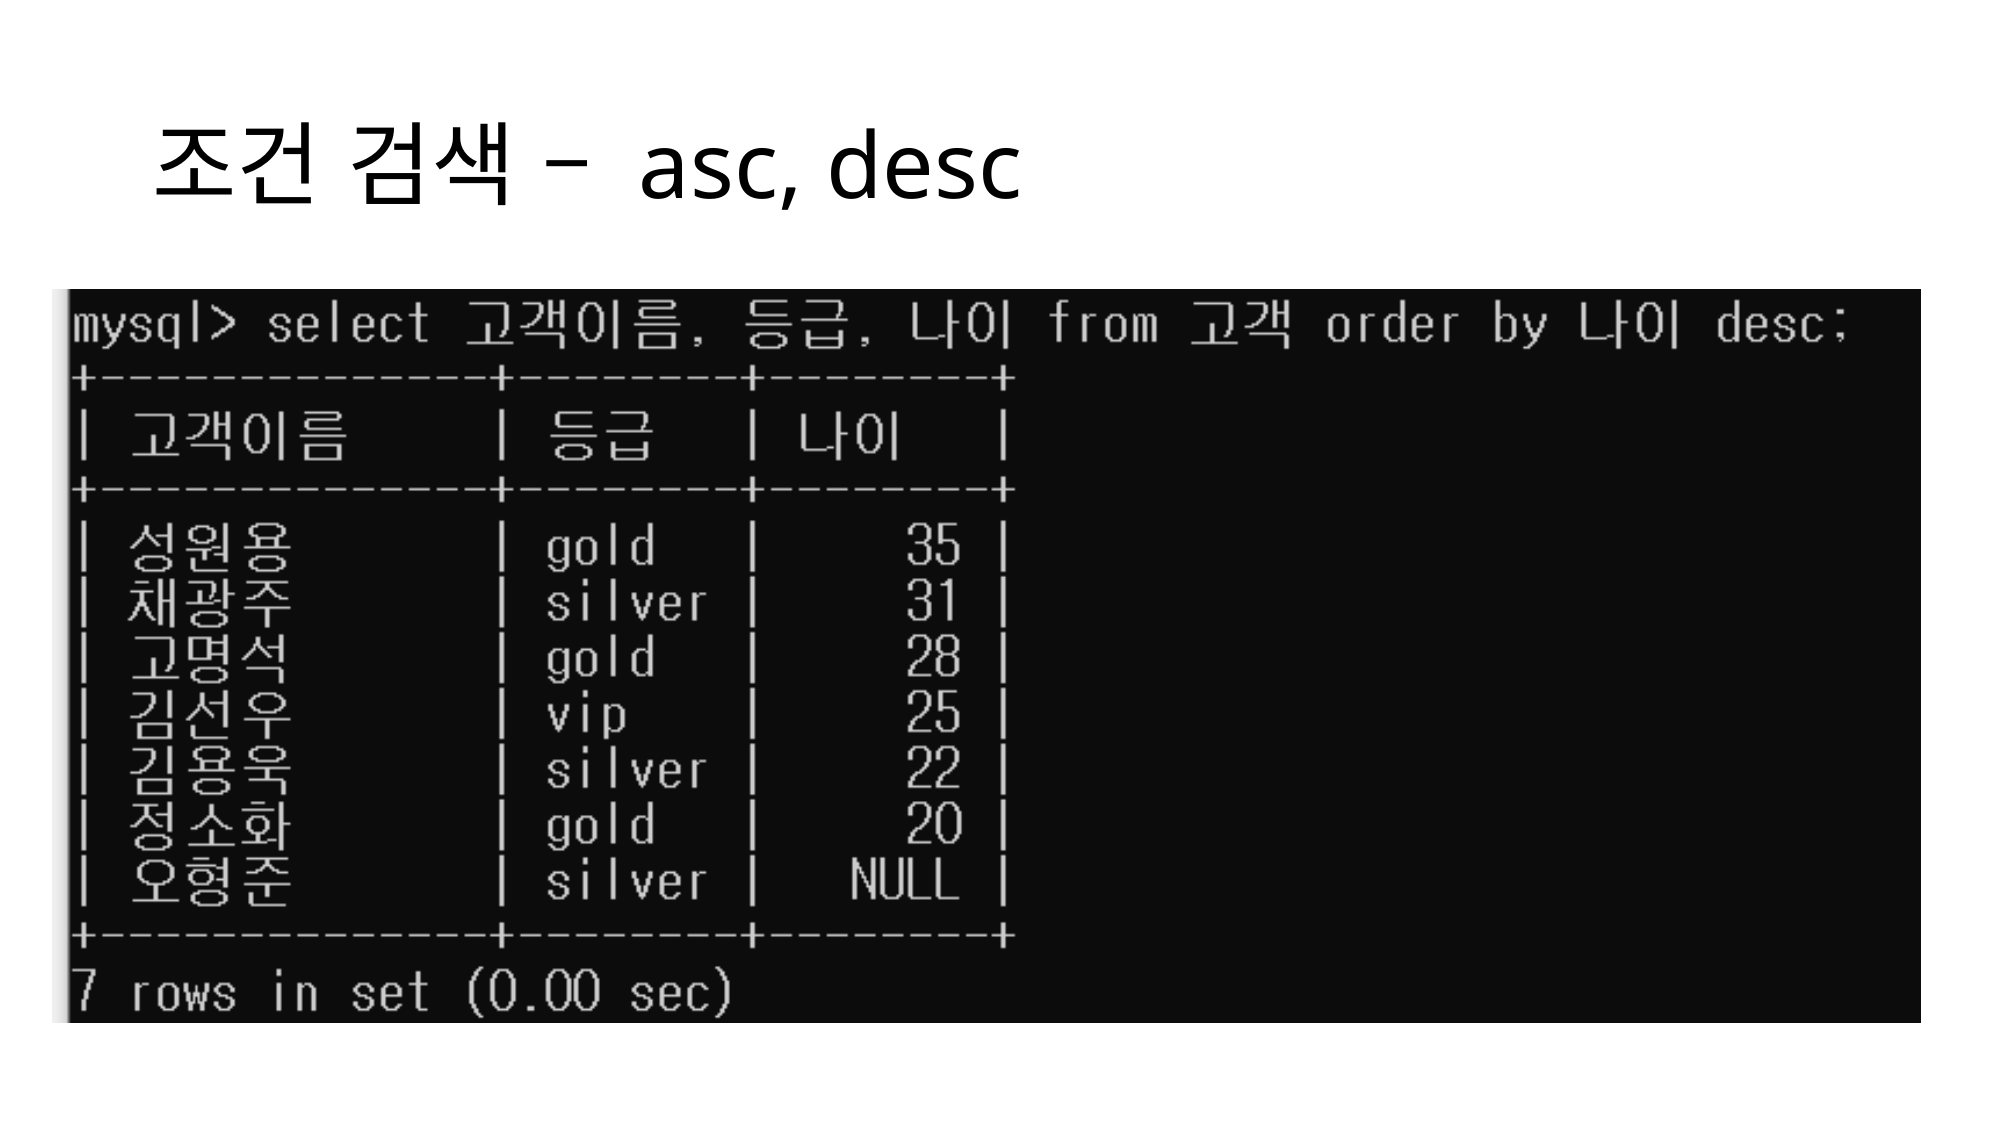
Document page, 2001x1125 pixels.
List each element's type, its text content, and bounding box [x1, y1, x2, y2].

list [52, 289, 1921, 1023]
title 조건 검색 – asc, desc [137, 59, 1863, 278]
